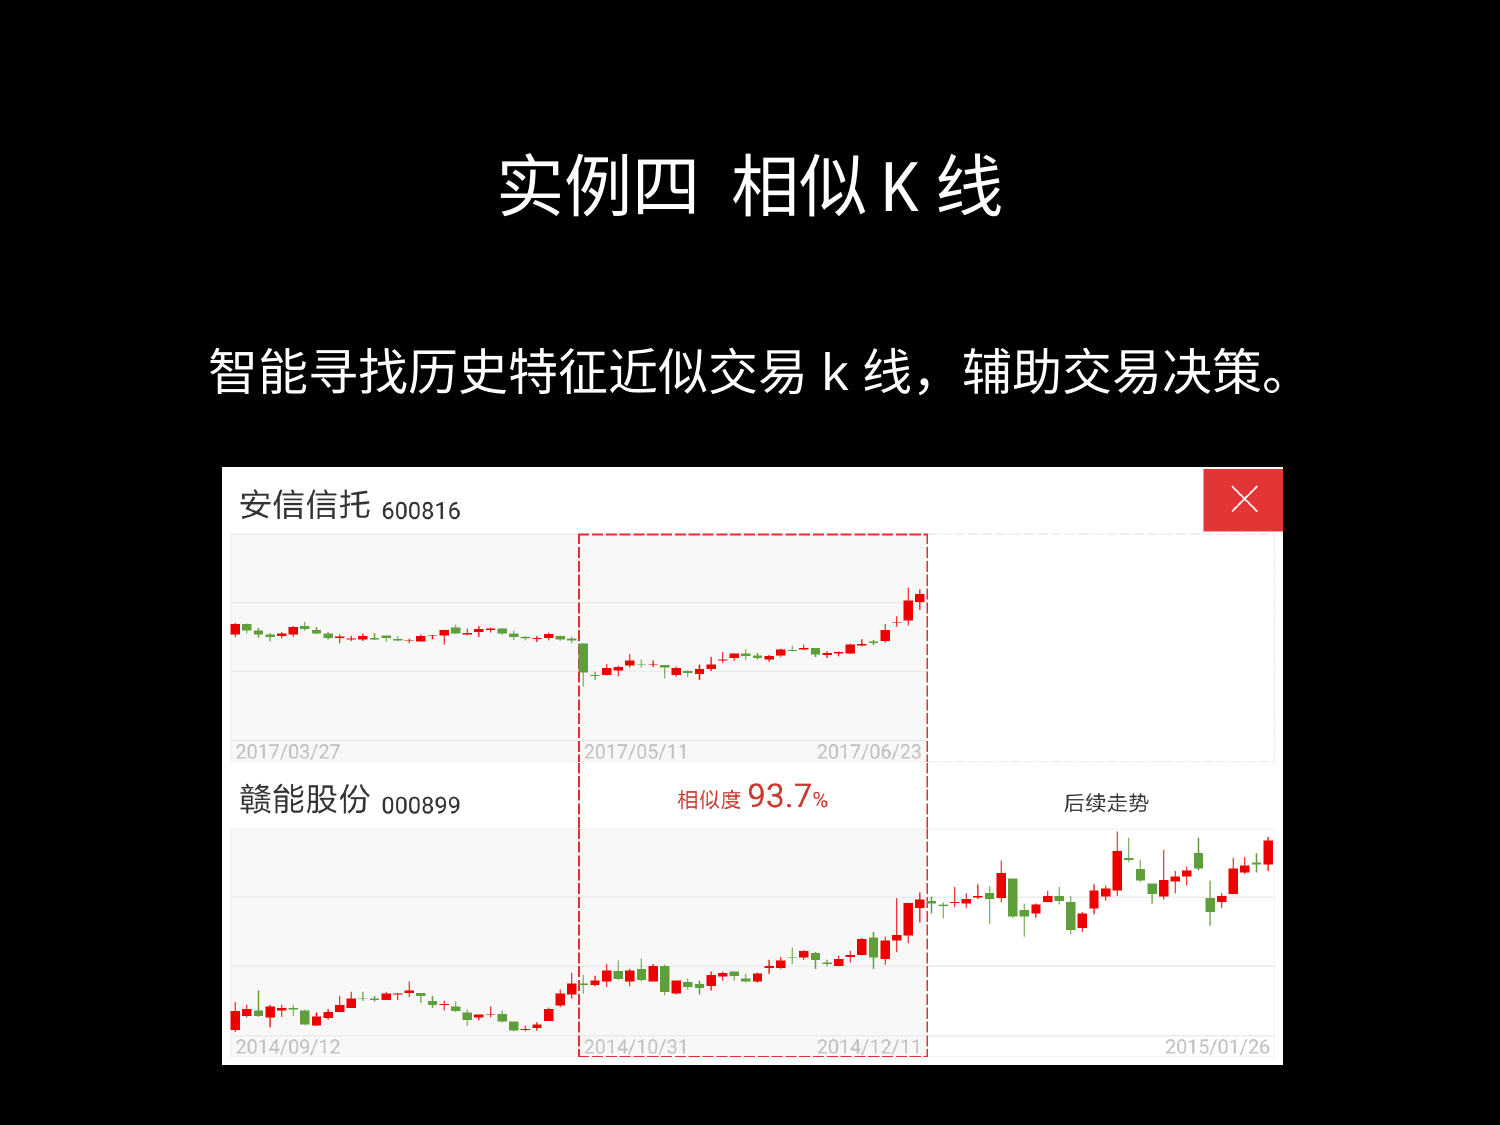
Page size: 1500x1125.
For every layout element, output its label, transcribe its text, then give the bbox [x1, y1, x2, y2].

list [222, 467, 1284, 1065]
text_box 智能寻找历史特征近似交易k线，辅助交易决策。 [191, 331, 1329, 410]
title 实例四 相似K线 [73, 43, 1427, 235]
